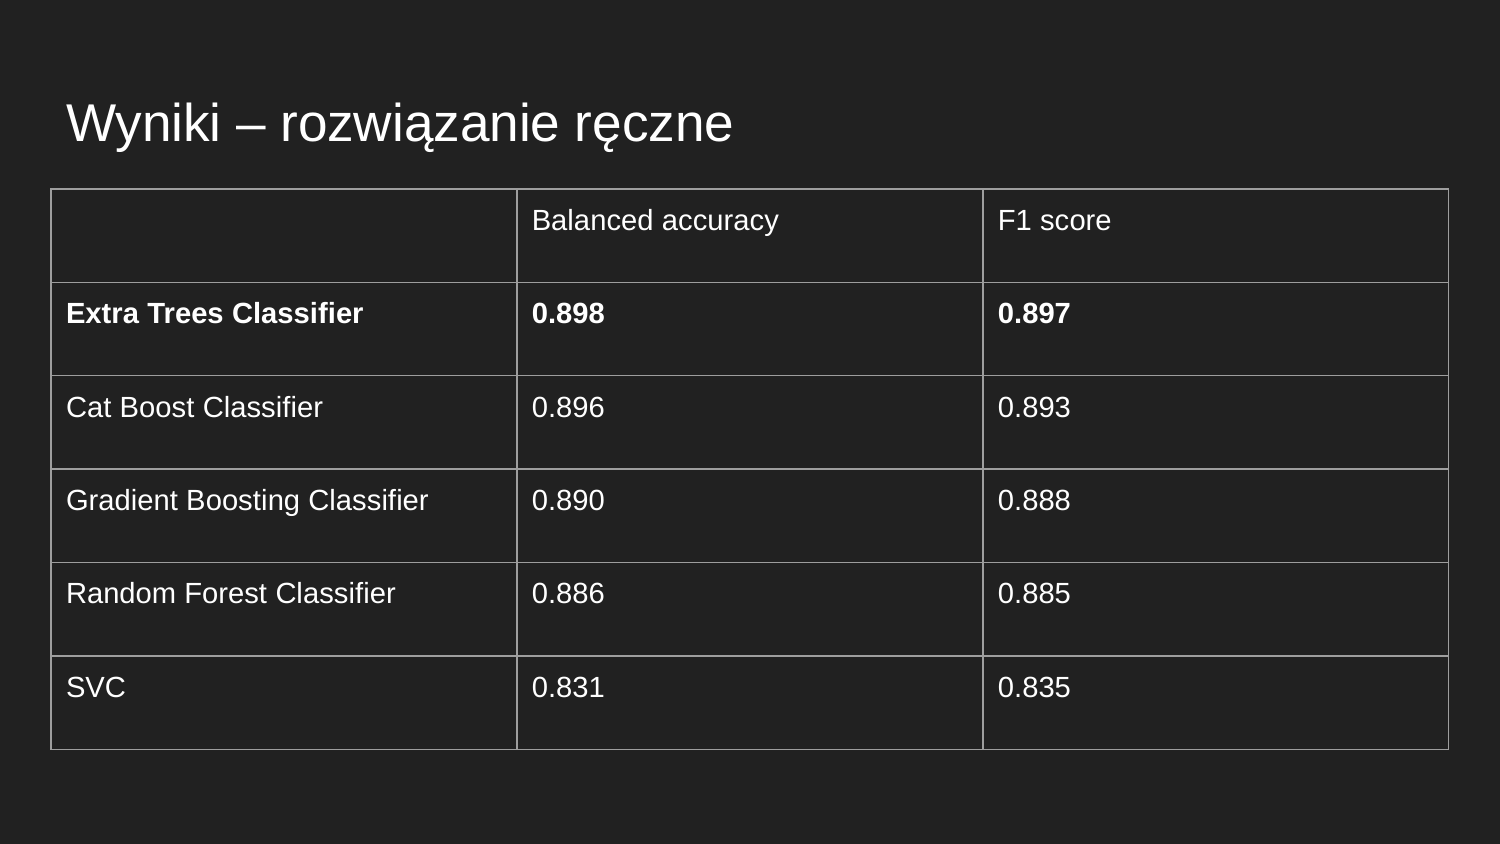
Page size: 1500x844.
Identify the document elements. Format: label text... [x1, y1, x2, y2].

table_cell SVC [52, 657, 516, 749]
table_cell Extra Trees Classifier [52, 283, 516, 375]
table_cell 0.831 [518, 657, 982, 749]
table_cell 0.886 [518, 563, 982, 655]
table_cell Cat Boost Classifier [52, 376, 516, 468]
table_cell 0.893 [984, 376, 1448, 468]
table_cell 0.898 [518, 283, 982, 375]
table_cell 0.835 [984, 657, 1448, 749]
table_cell 0.888 [984, 470, 1448, 562]
table_cell 0.897 [984, 283, 1448, 375]
table_cell Random Forest Classifier [52, 563, 516, 655]
table_cell 0.890 [518, 470, 982, 562]
table_header [52, 190, 516, 282]
table_cell 0.885 [984, 563, 1448, 655]
table_header F1 score [984, 190, 1448, 282]
table_cell Gradient Boosting Classifier [52, 470, 516, 562]
title Wyniki – rozwiązanie ręczne [51, 72, 1449, 167]
table_header Balanced accuracy [518, 190, 982, 282]
table_cell 0.896 [518, 376, 982, 468]
